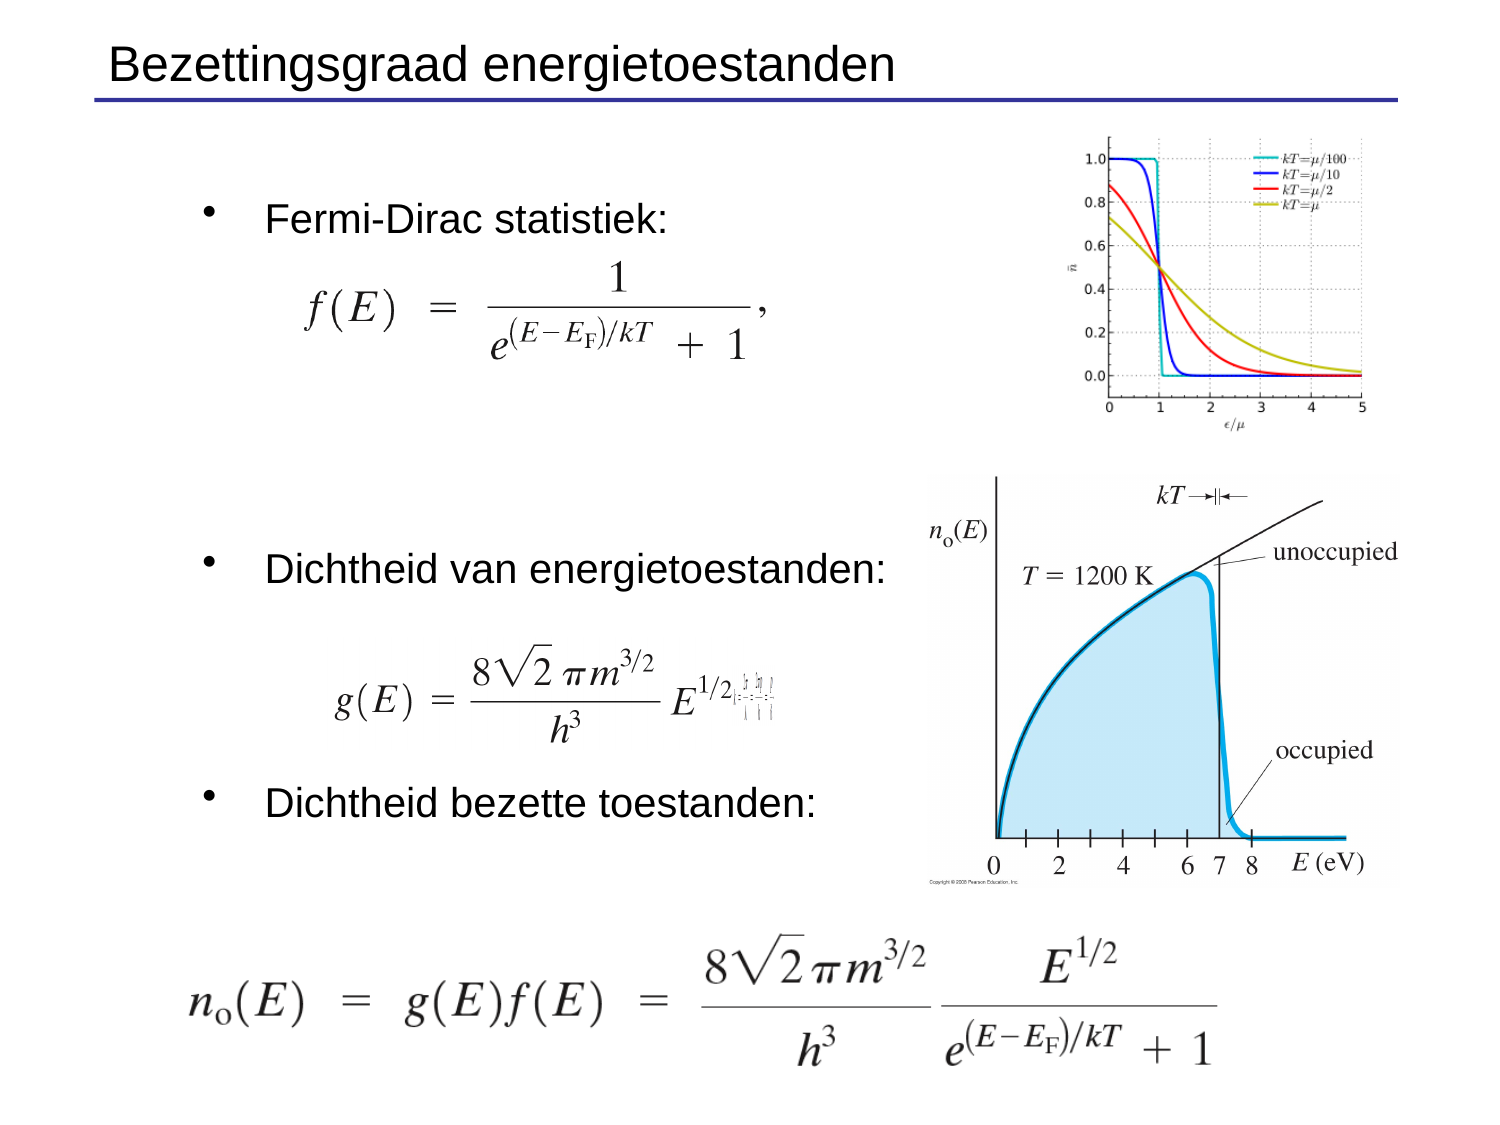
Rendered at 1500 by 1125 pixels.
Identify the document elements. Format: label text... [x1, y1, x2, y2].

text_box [312, 637, 776, 751]
text_box Fermi-Dirac statistiek: Dichtheid van energietoestanden: Dichtheid bezette toestanden: [112, 184, 1388, 950]
picture [1056, 125, 1377, 444]
picture [277, 243, 788, 377]
picture [927, 474, 1401, 888]
picture [180, 929, 1223, 1083]
text_box Bezettingsgraad energietoestanden [93, 11, 1411, 112]
